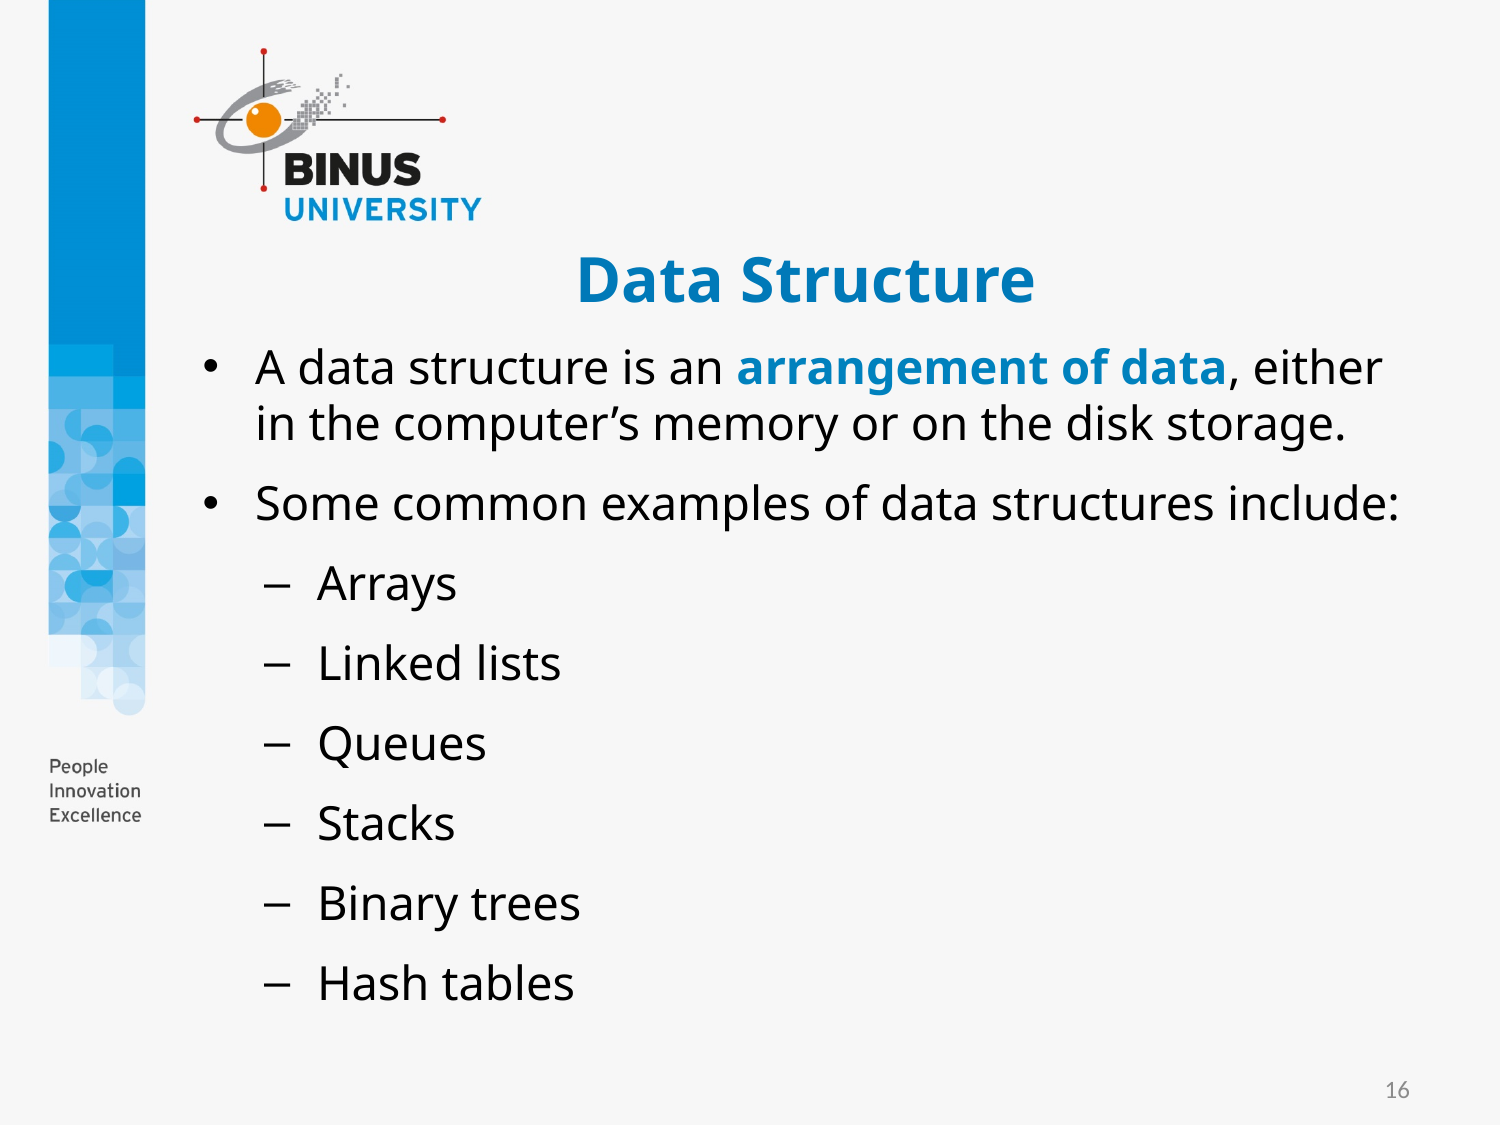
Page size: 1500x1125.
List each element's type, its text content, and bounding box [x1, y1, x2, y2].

slide_number 16 [1074, 1062, 1425, 1119]
picture [0, 0, 1500, 845]
list A data structure is an arrangement of data, either in the computer’s memory or on the disk storage. Some common examples of data structures include: Arrays Linked lists Queues Stacks Binary trees Hash tables [187, 329, 1436, 1062]
title Data Structure [187, 224, 1425, 329]
